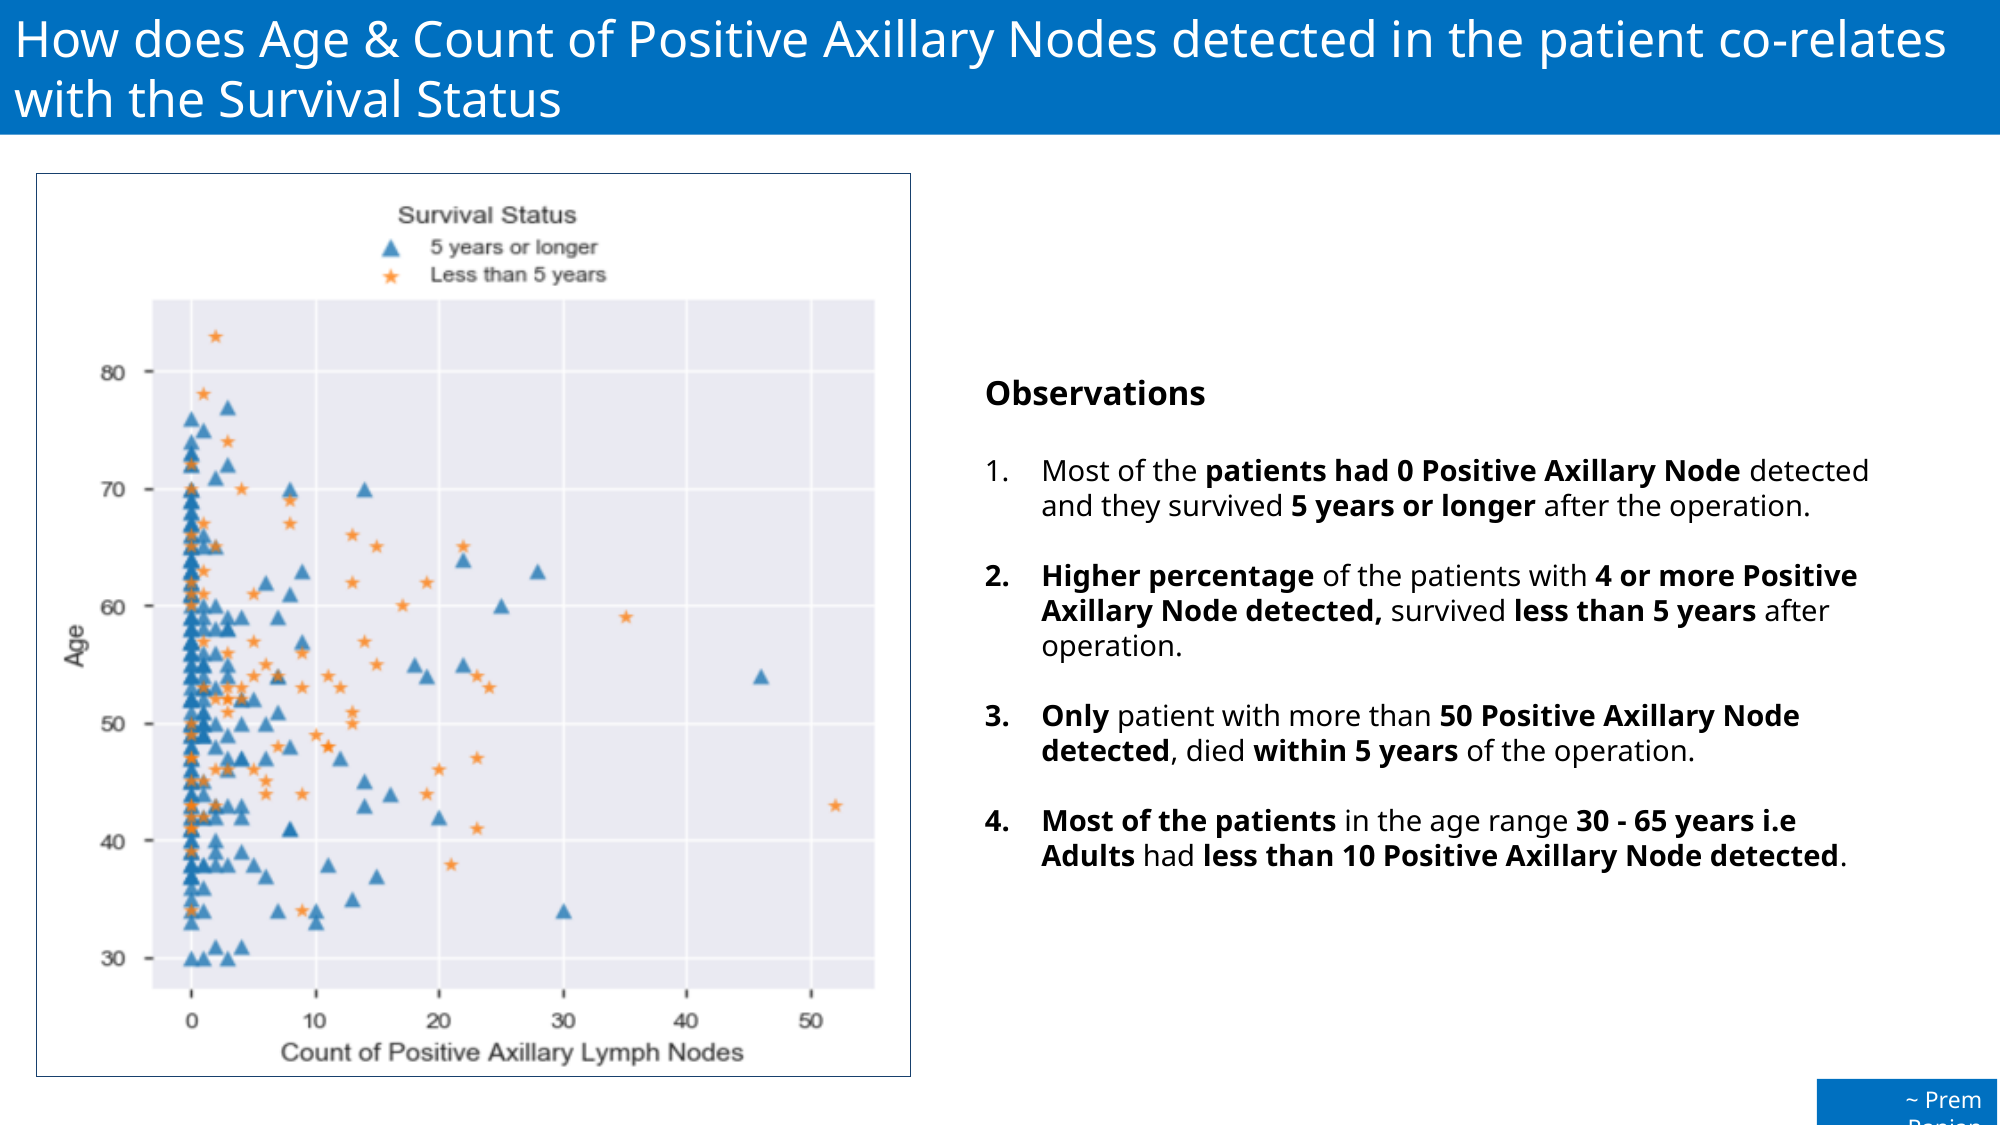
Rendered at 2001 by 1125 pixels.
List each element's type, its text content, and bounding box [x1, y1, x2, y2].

text_box How does Age & Count of Positive Axillary Nodes detected in the patient co-relates with the Survival Status [0, 0, 2000, 135]
picture [36, 173, 911, 1077]
text_box Observations Most of the patients had 0 Positive Axillary Node detected and they survived 5 years or longer after the operation. Higher percentage of the patients with 4 or more Positive Axillary Node detected, survived less than 5 years after operation. Only patient with more than 50 Positive Axillary Node detected, died within 5 years of the operation. Most of the patients in the age range 30 - 65 years i.e Adults had less than 10 Positive Axillary Node detected. [970, 365, 1912, 880]
